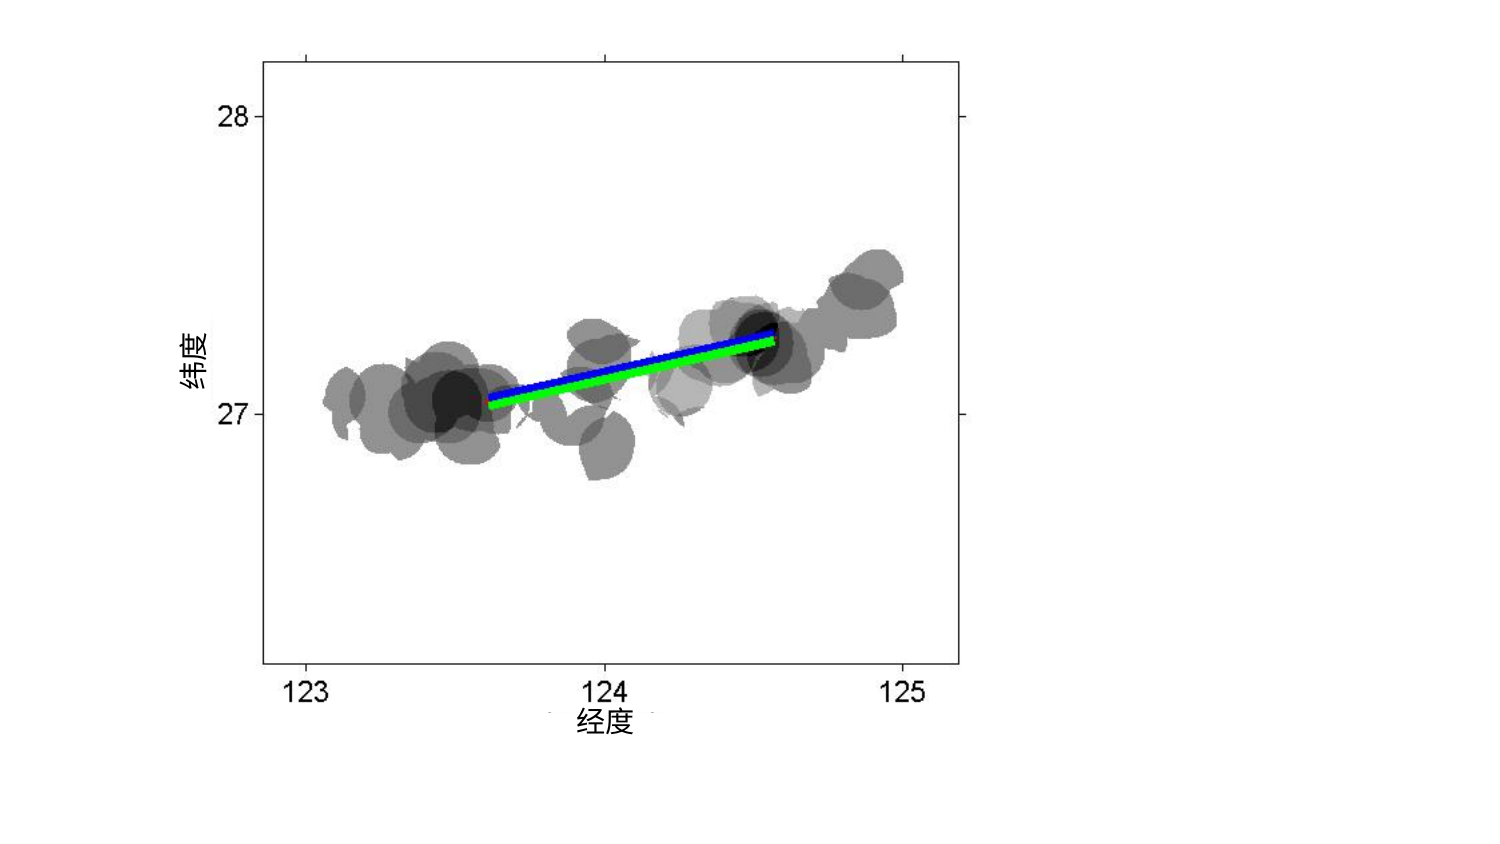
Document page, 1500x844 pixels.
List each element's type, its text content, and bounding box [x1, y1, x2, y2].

text_box 经度 [561, 721, 650, 746]
picture [210, 8, 1025, 713]
text_box 纬度 [167, 316, 205, 405]
